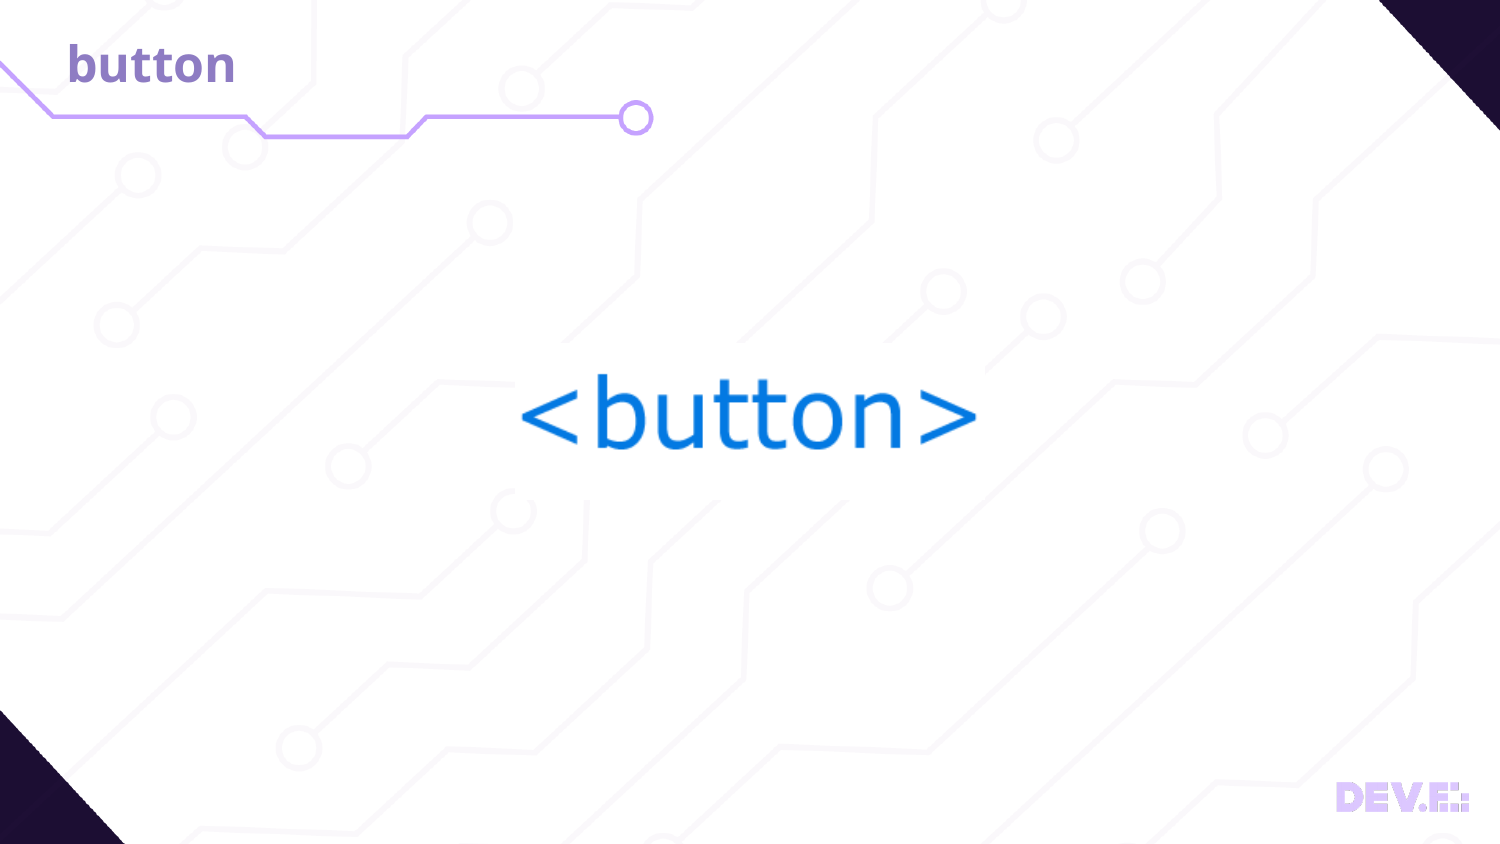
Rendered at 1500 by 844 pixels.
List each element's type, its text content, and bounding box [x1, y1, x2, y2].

title button [51, 17, 1449, 112]
picture [0, 0, 1500, 844]
